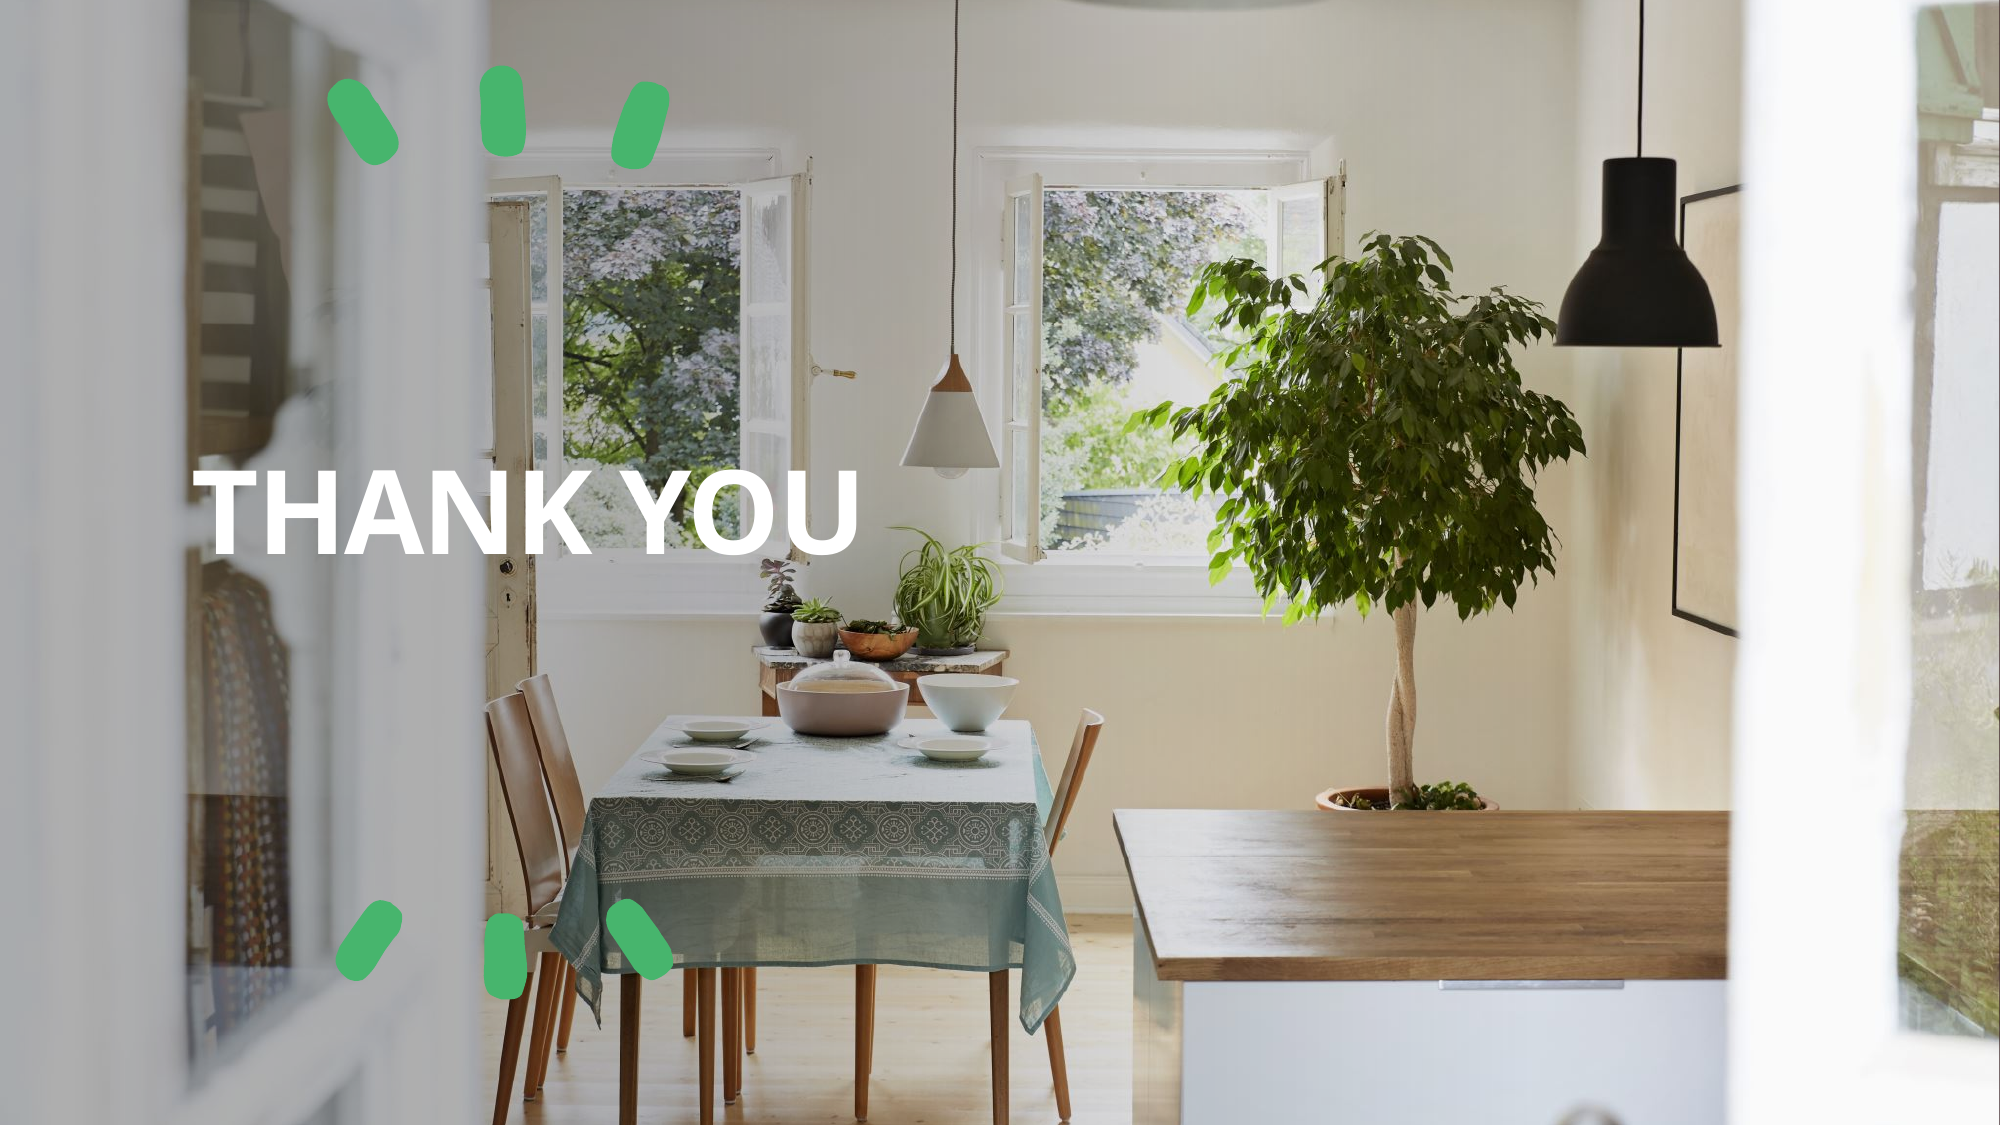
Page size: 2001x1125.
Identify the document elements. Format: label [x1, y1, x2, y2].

picture [0, 0, 2000, 1125]
text_box [330, 902, 679, 1000]
text_box [322, 51, 665, 170]
